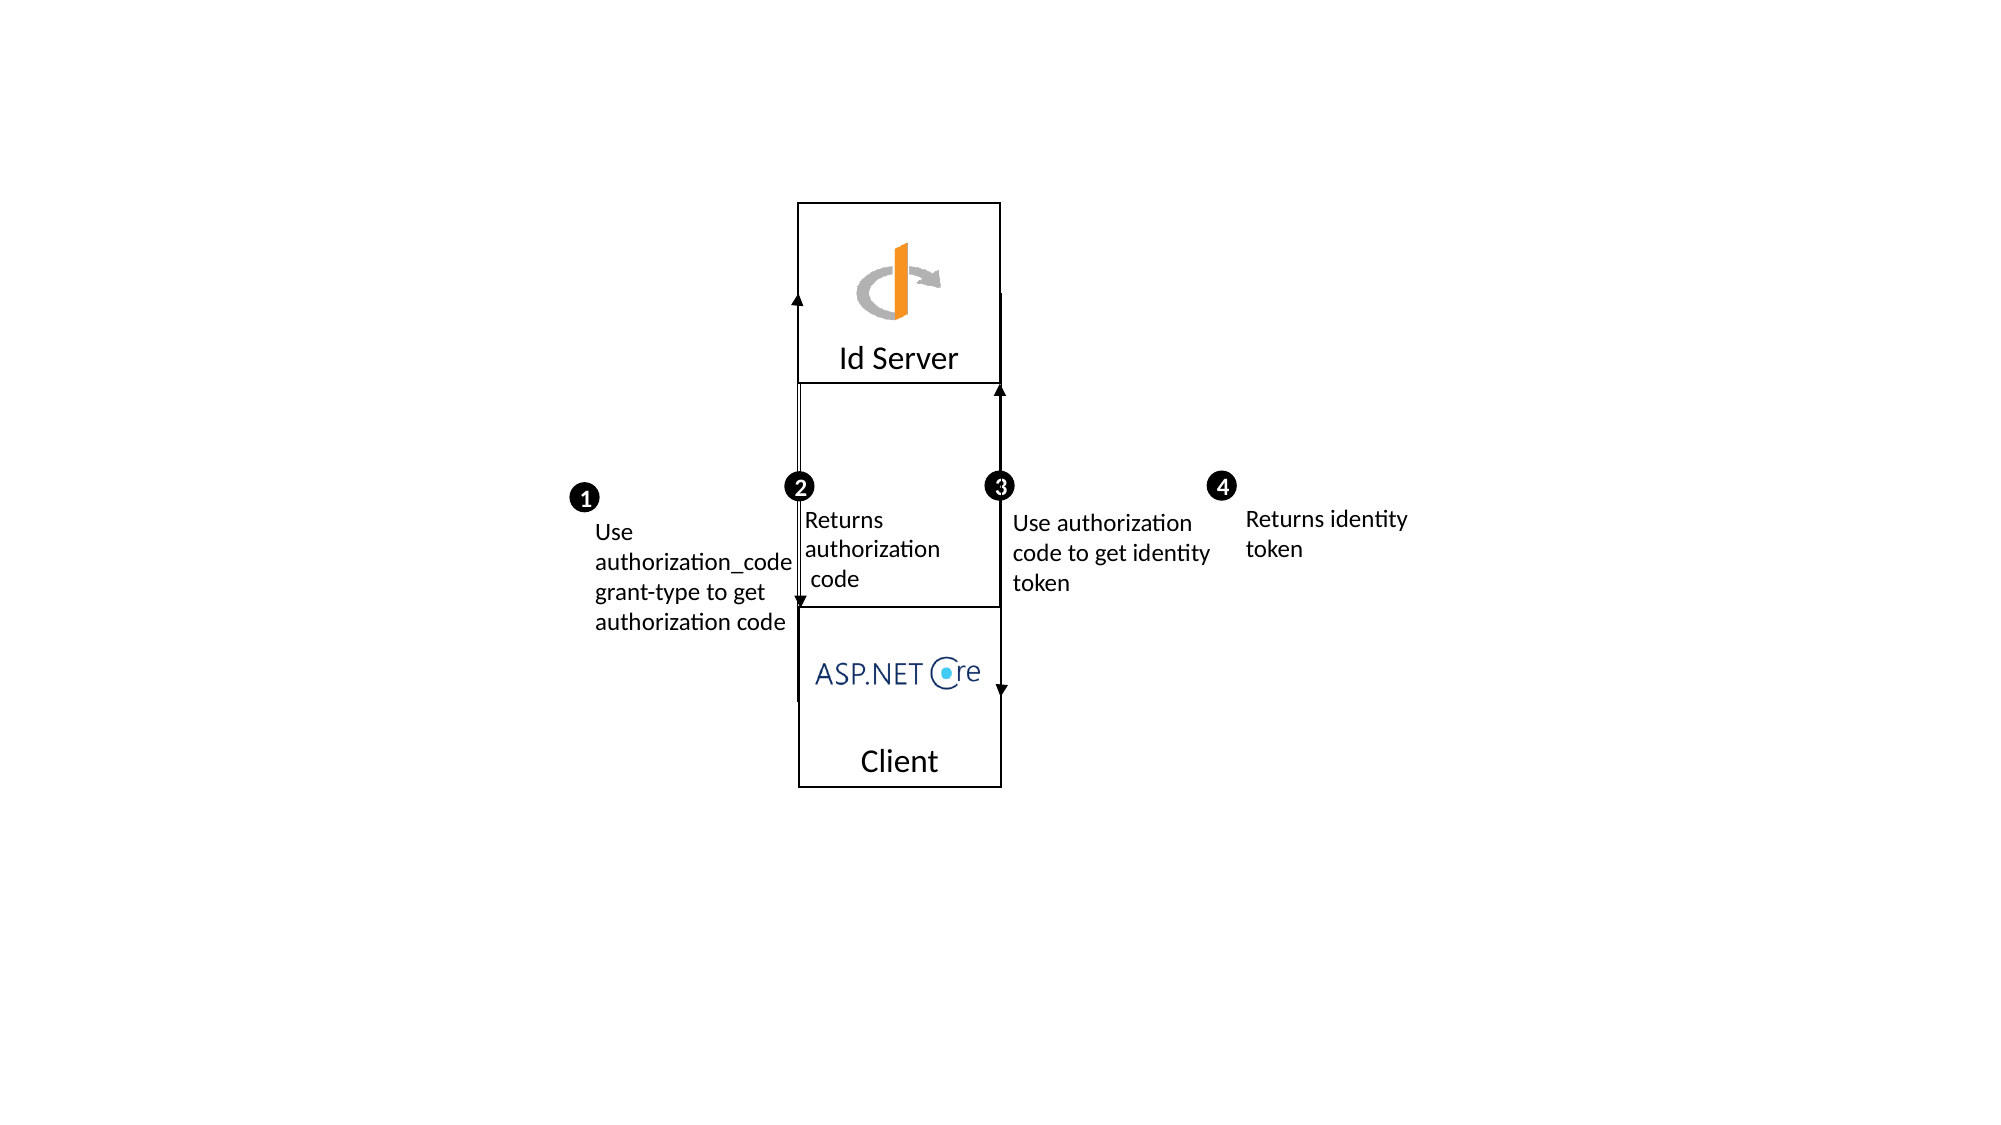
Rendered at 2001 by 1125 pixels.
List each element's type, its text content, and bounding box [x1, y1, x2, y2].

text_box 1 [569, 482, 600, 512]
text_box 3 [1002, 470, 1015, 499]
text_box Use authorization code to get identity token [1002, 499, 1230, 604]
text_box Returns authorization code [801, 499, 998, 601]
text_box Returns identity token [1231, 495, 1463, 571]
text_box 2 [784, 471, 800, 496]
text_box Use authorization_code grant-type to get authorization code [580, 508, 800, 643]
text_box 3 [984, 470, 999, 496]
text_box 4 [1206, 470, 1237, 501]
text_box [799, 606, 1001, 788]
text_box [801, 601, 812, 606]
text_box 2 [801, 471, 815, 495]
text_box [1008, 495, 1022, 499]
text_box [798, 203, 1000, 384]
text_box Returns authorization code [790, 499, 800, 601]
